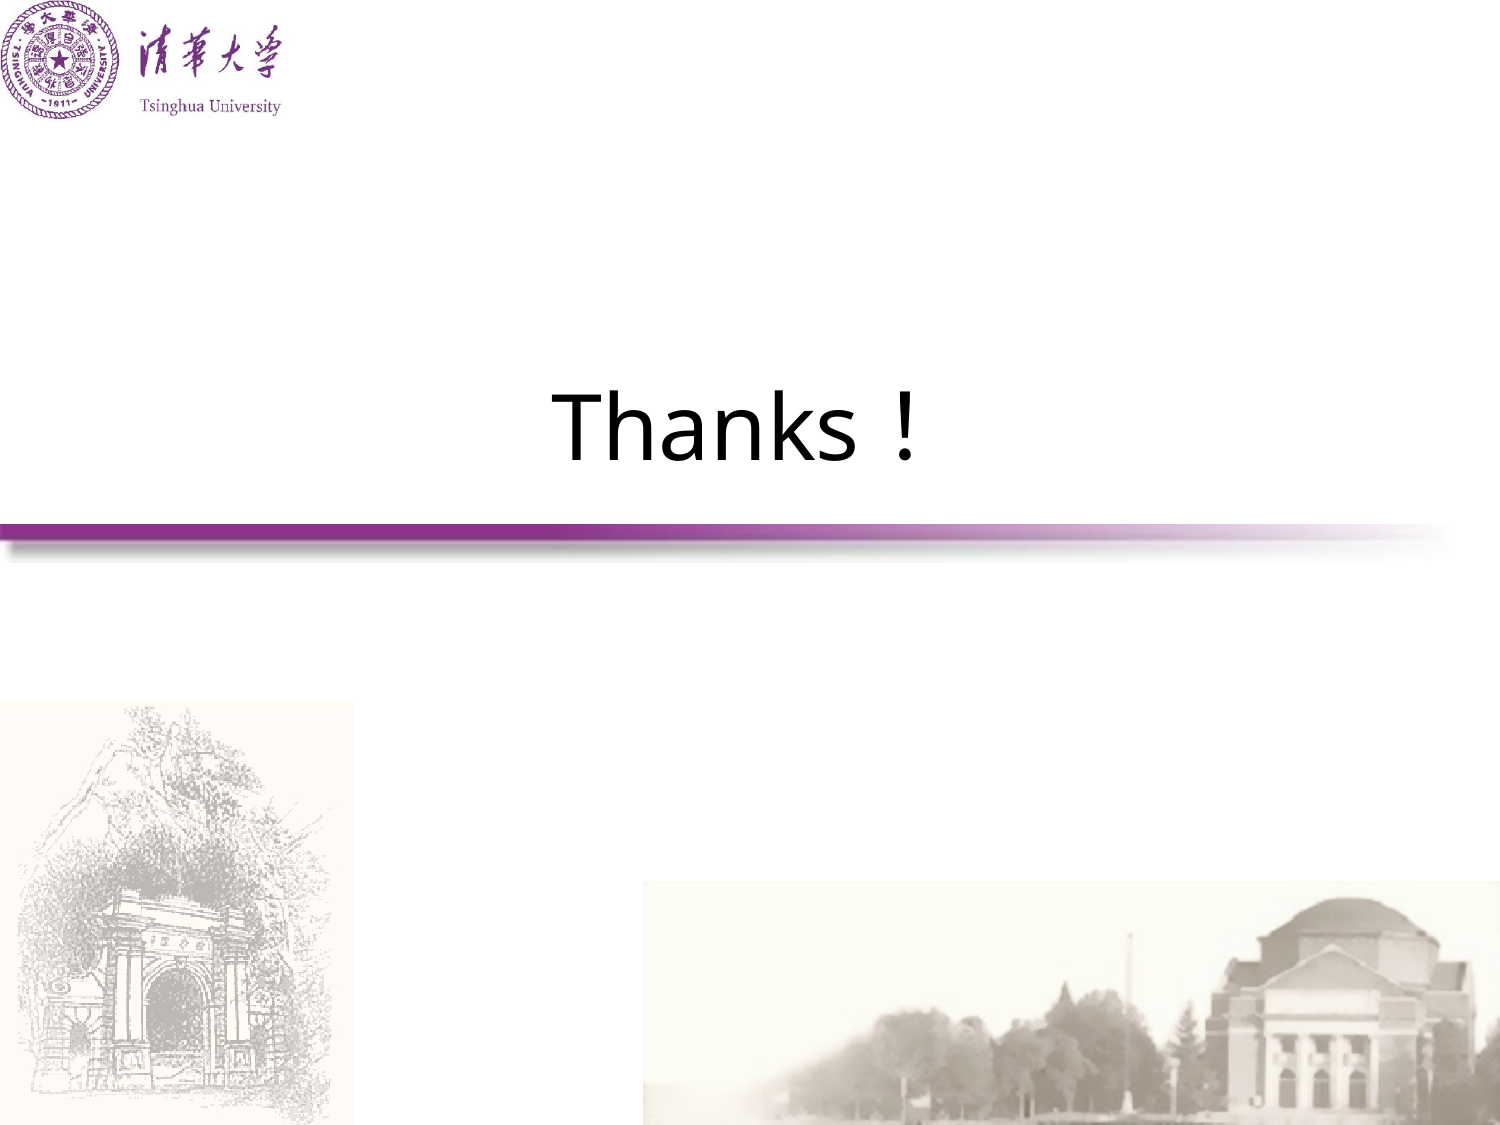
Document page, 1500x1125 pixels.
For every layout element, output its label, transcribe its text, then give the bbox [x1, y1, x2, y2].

picture [0, 699, 355, 1125]
picture [0, 524, 1500, 563]
picture [643, 881, 1500, 1125]
subtitle Thanks！ [237, 373, 1288, 499]
picture [0, 0, 290, 122]
